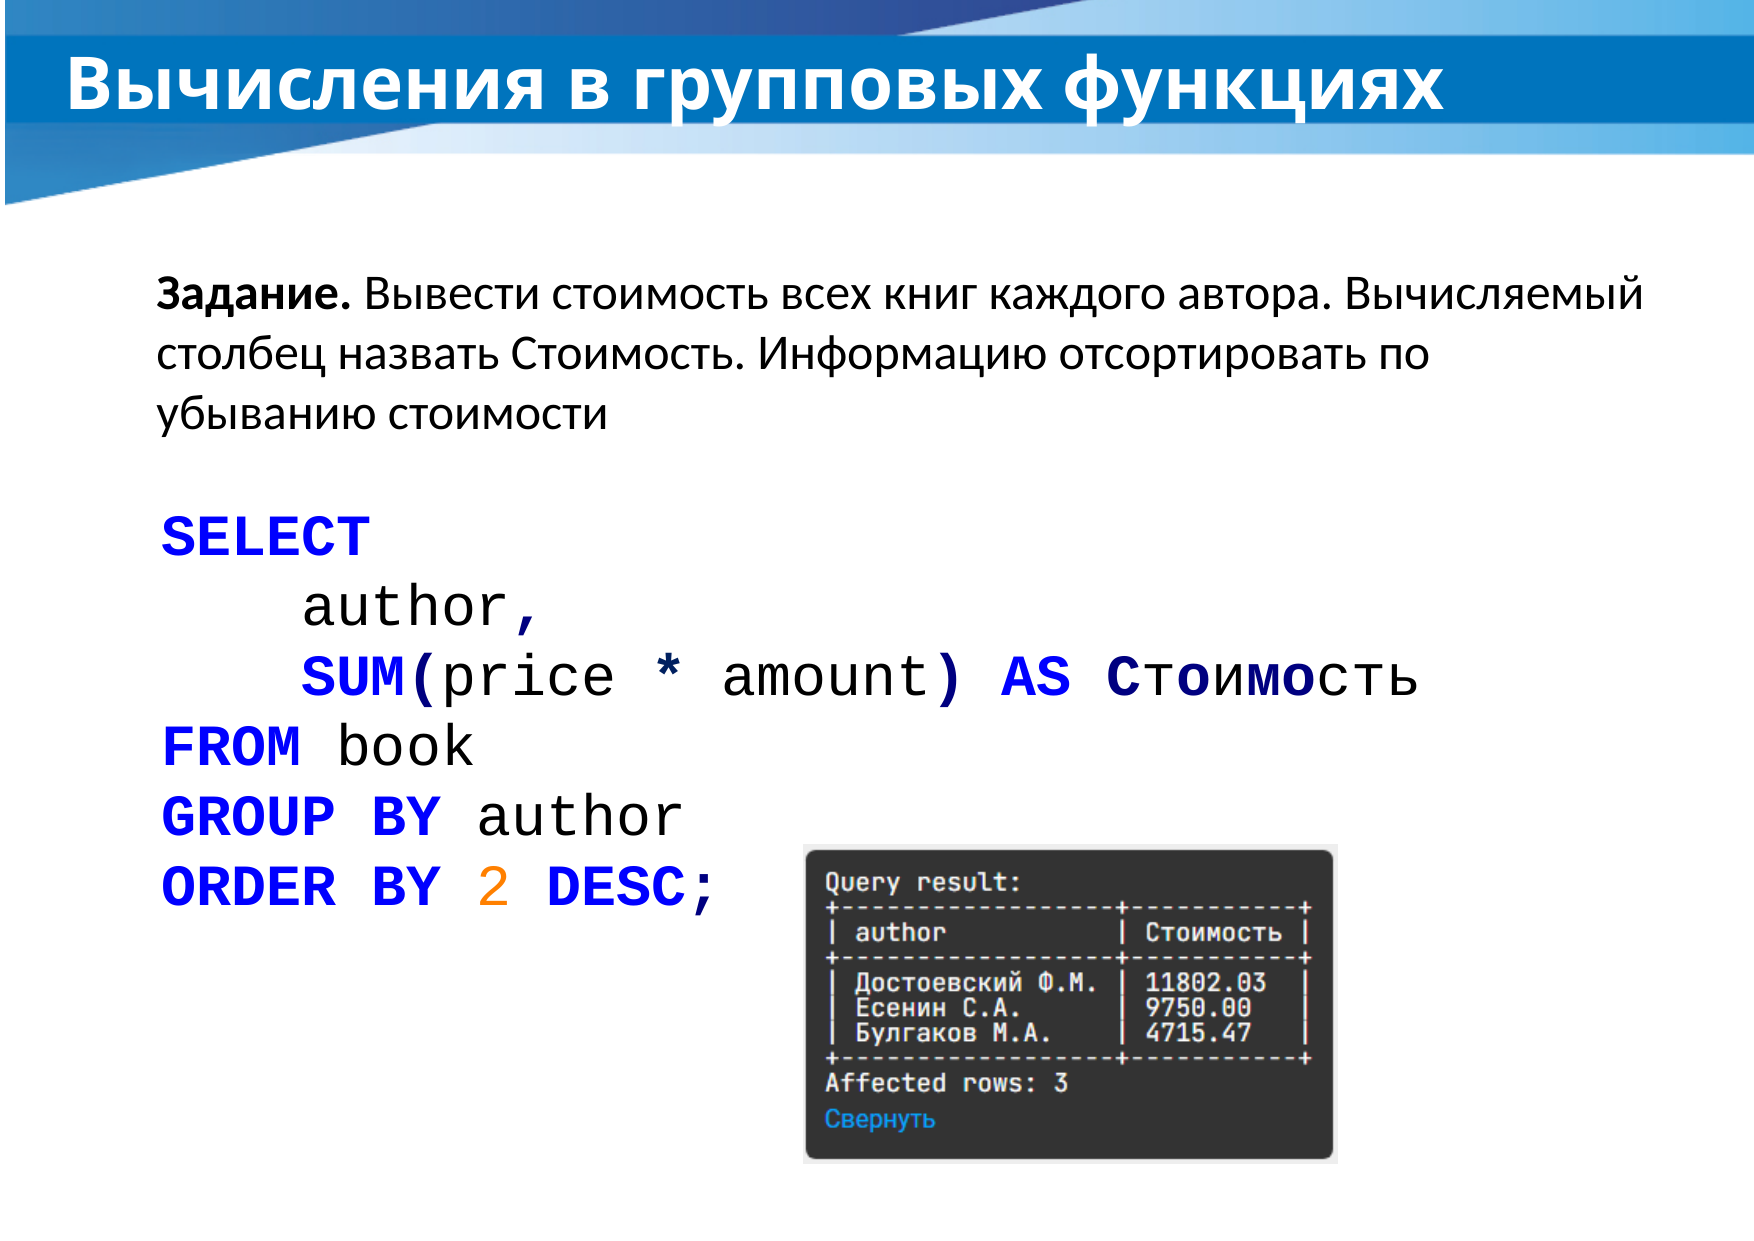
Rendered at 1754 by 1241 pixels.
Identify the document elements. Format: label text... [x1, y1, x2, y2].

picture [5, 0, 1754, 227]
picture [803, 844, 1339, 1164]
text_box SELECT author, SUM(price * amount) AS Стоимость FROM book GROUP BY author ORDER BY 2 DESC; [146, 490, 1472, 925]
text_box Задание. Вывести стоимость всех книг каждого автора. Вычисляемый столбец назвать Стоимость. Информацию отсортировать по убыванию стоимости [141, 252, 1669, 448]
